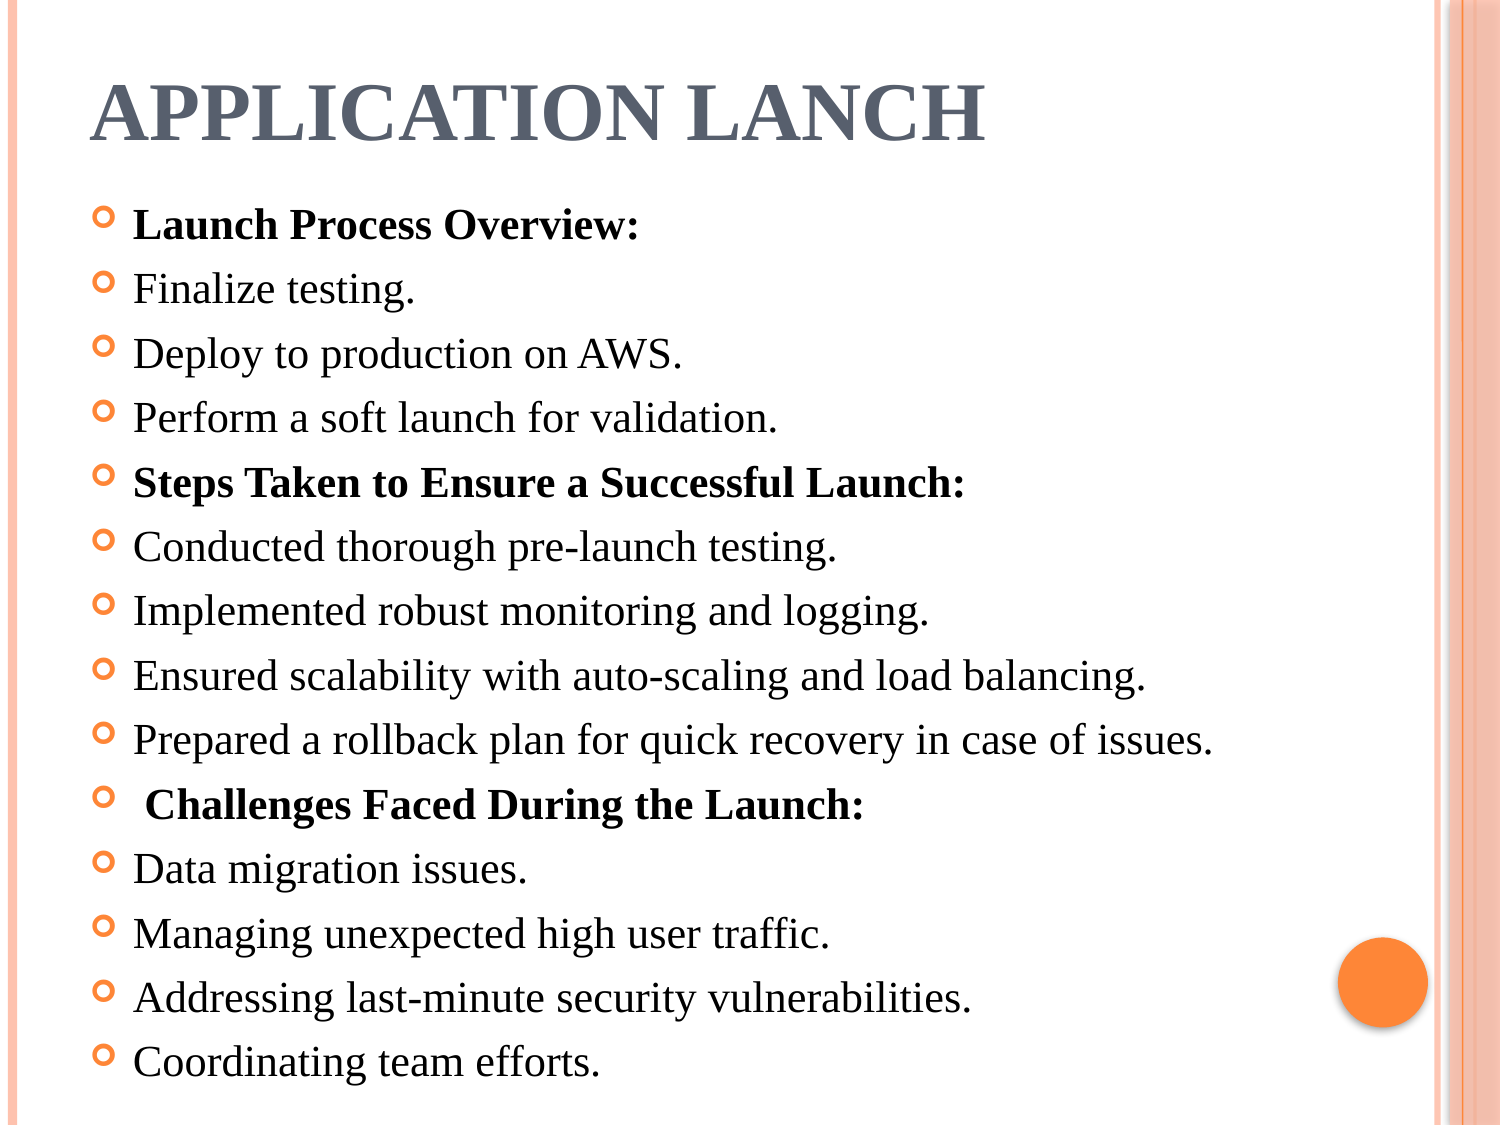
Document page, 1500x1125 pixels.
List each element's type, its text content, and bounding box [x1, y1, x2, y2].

title APPLICATION LANCH [75, 58, 1300, 164]
list Launch Process Overview: Finalize testing. Deploy to production on AWS. Perform a soft launch for validation. Steps Taken to Ensure a Successful Launch: Conducted thorough pre-launch testing. Implemented robust monitoring and logging. Ensured scalability with auto-scaling and load balancing. Prepared a rollback plan for quick recovery in case of issues. Challenges Faced During the Launch: Data migration issues. Managing unexpected high user traffic. Addressing last-minute security vulnerabilities. Coordinating team efforts. [75, 187, 1395, 1102]
